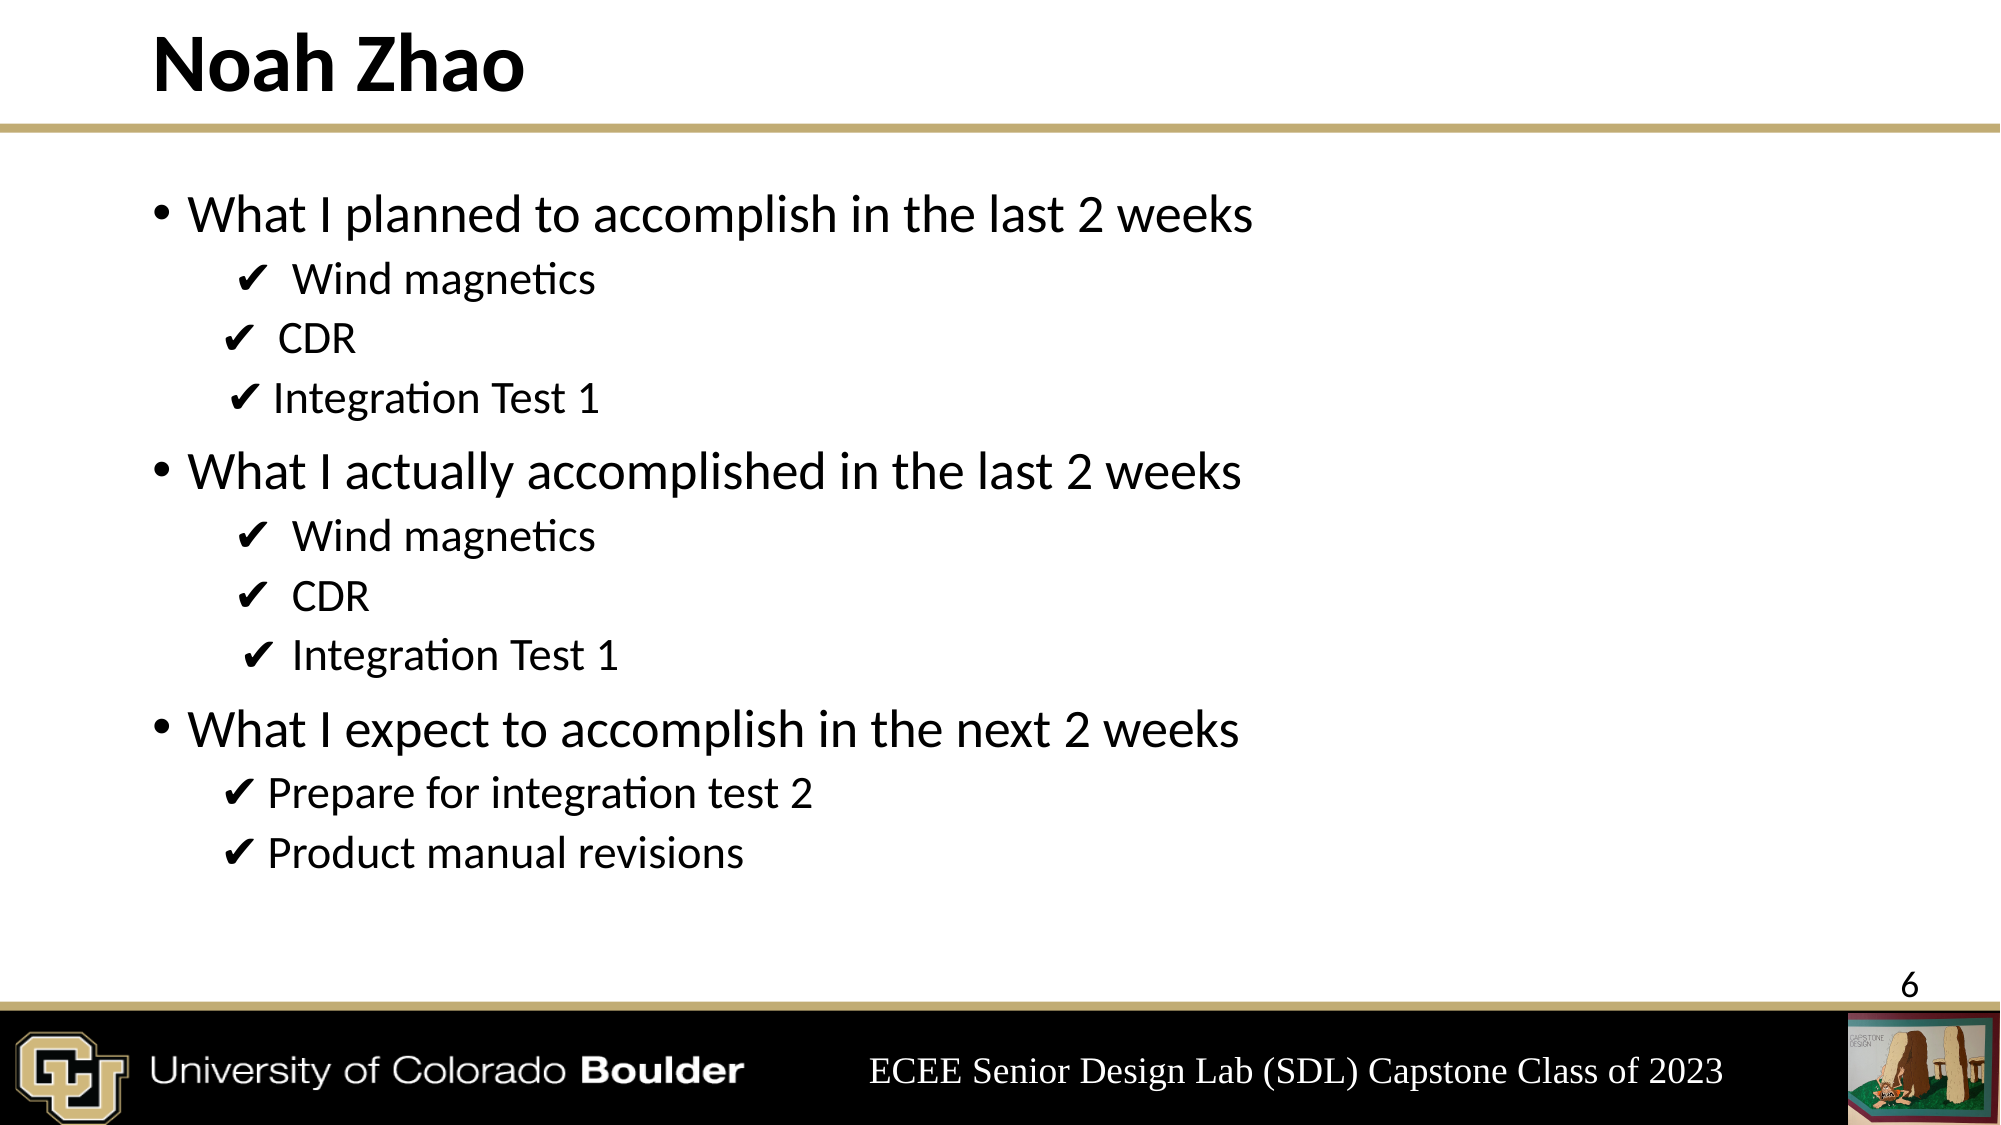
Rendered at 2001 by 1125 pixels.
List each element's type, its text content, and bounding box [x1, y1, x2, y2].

picture [1848, 1013, 2000, 1125]
picture [15, 1011, 794, 1125]
list What I planned to accomplish in the last 2 weeks Wind magnetics CDR Integration Test 1 What I actually accomplished in the last 2 weeks Wind magnetics CDR Integration Test 1 What I expect to accomplish in the next 2 weeks Prepare for integration test 2 Product manual revisions [137, 178, 1863, 893]
slide_number ‹#› [1885, 952, 2000, 1013]
title Noah Zhao [137, 9, 1863, 120]
